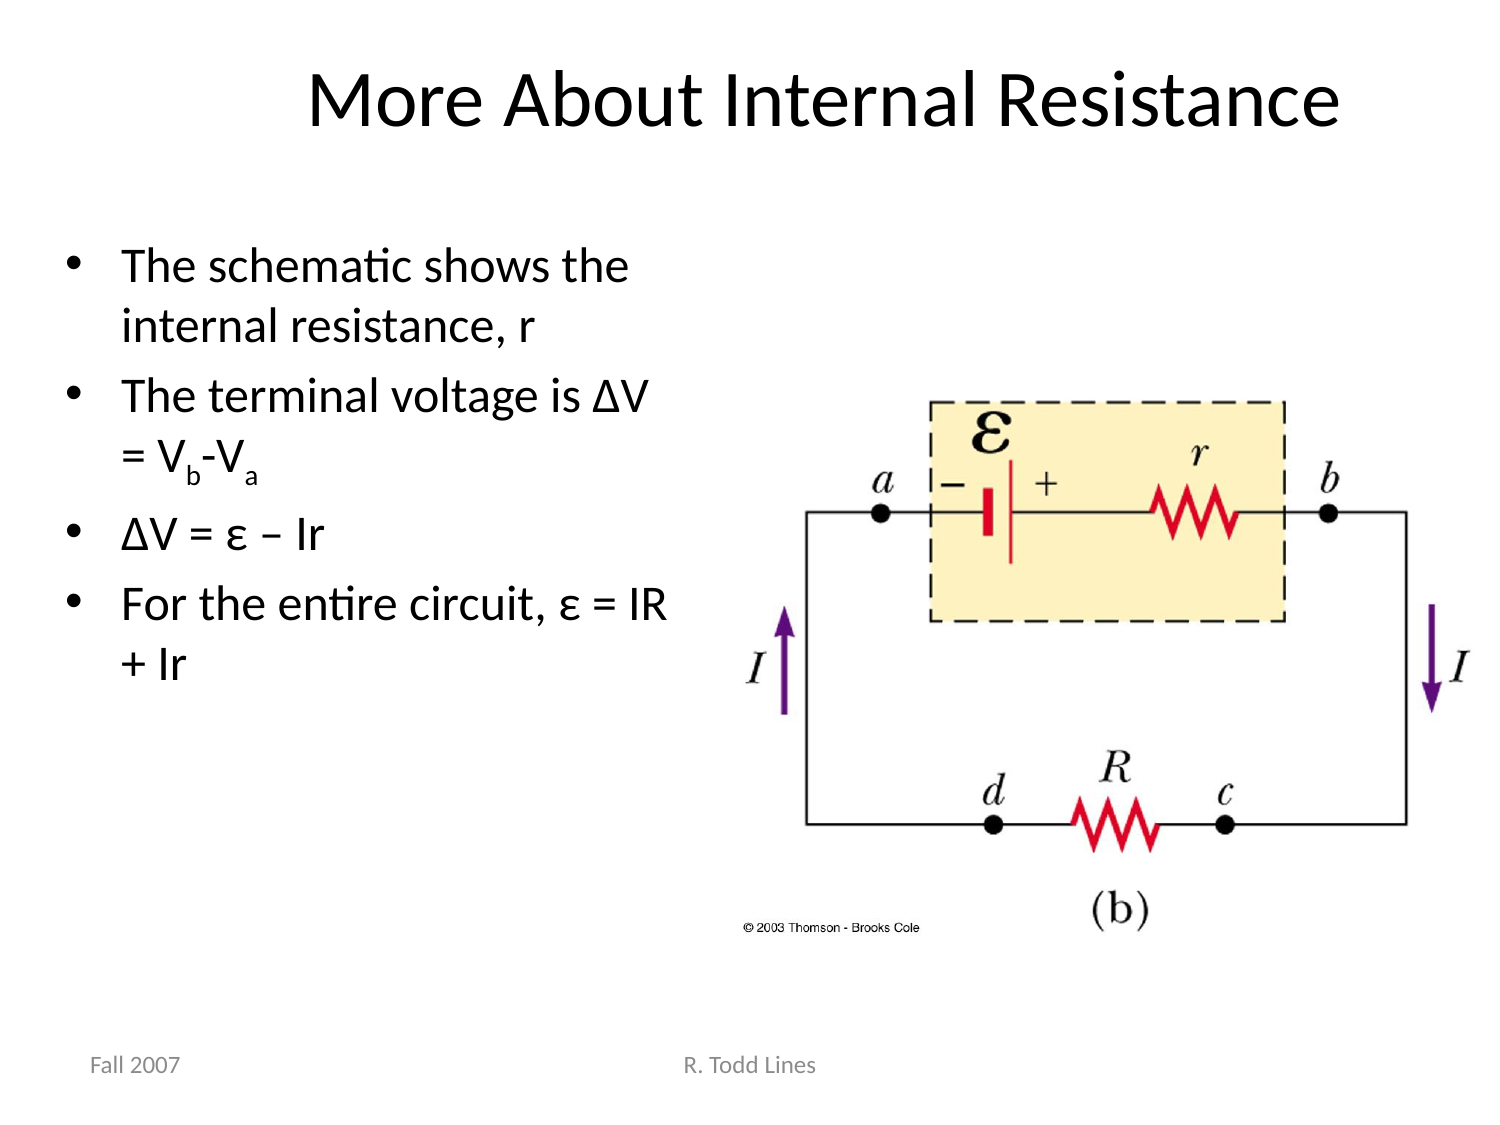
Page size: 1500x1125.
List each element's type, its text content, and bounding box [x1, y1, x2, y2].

title More About Internal Resistance [225, 0, 1425, 188]
list The schematic shows the internal resistance, r The terminal voltage is ΔV = Vb-Va ΔV = ε – Ir For the entire circuit, ε = IR + Ir [50, 224, 700, 900]
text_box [737, 375, 1476, 938]
slide_number Fall 2007 [75, 1024, 425, 1103]
footer R. Todd Lines [512, 1024, 988, 1103]
